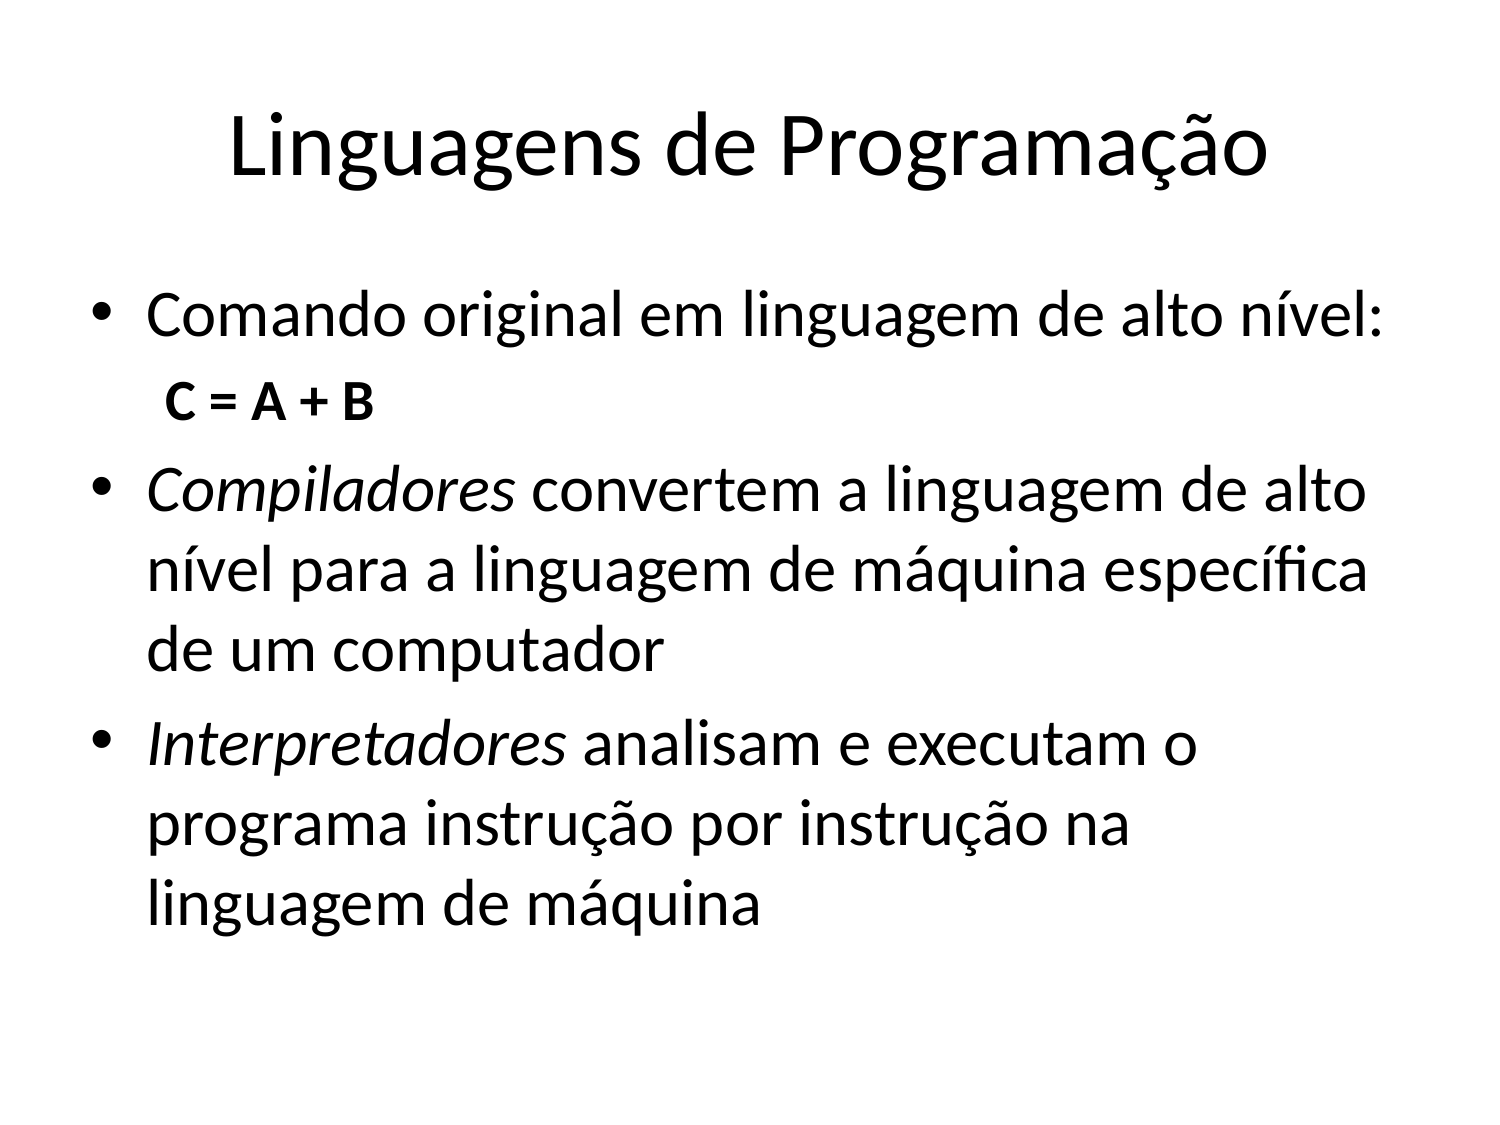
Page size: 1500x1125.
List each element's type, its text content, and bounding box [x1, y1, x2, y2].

title Linguagens de Programação [75, 45, 1425, 233]
list Comando original em linguagem de alto nível: C = A + B Compiladores convertem a linguagem de alto nível para a linguagem de máquina específica de um computador Interpretadores analisam e executam o programa instrução por instrução na linguagem de máquina [75, 262, 1425, 1005]
